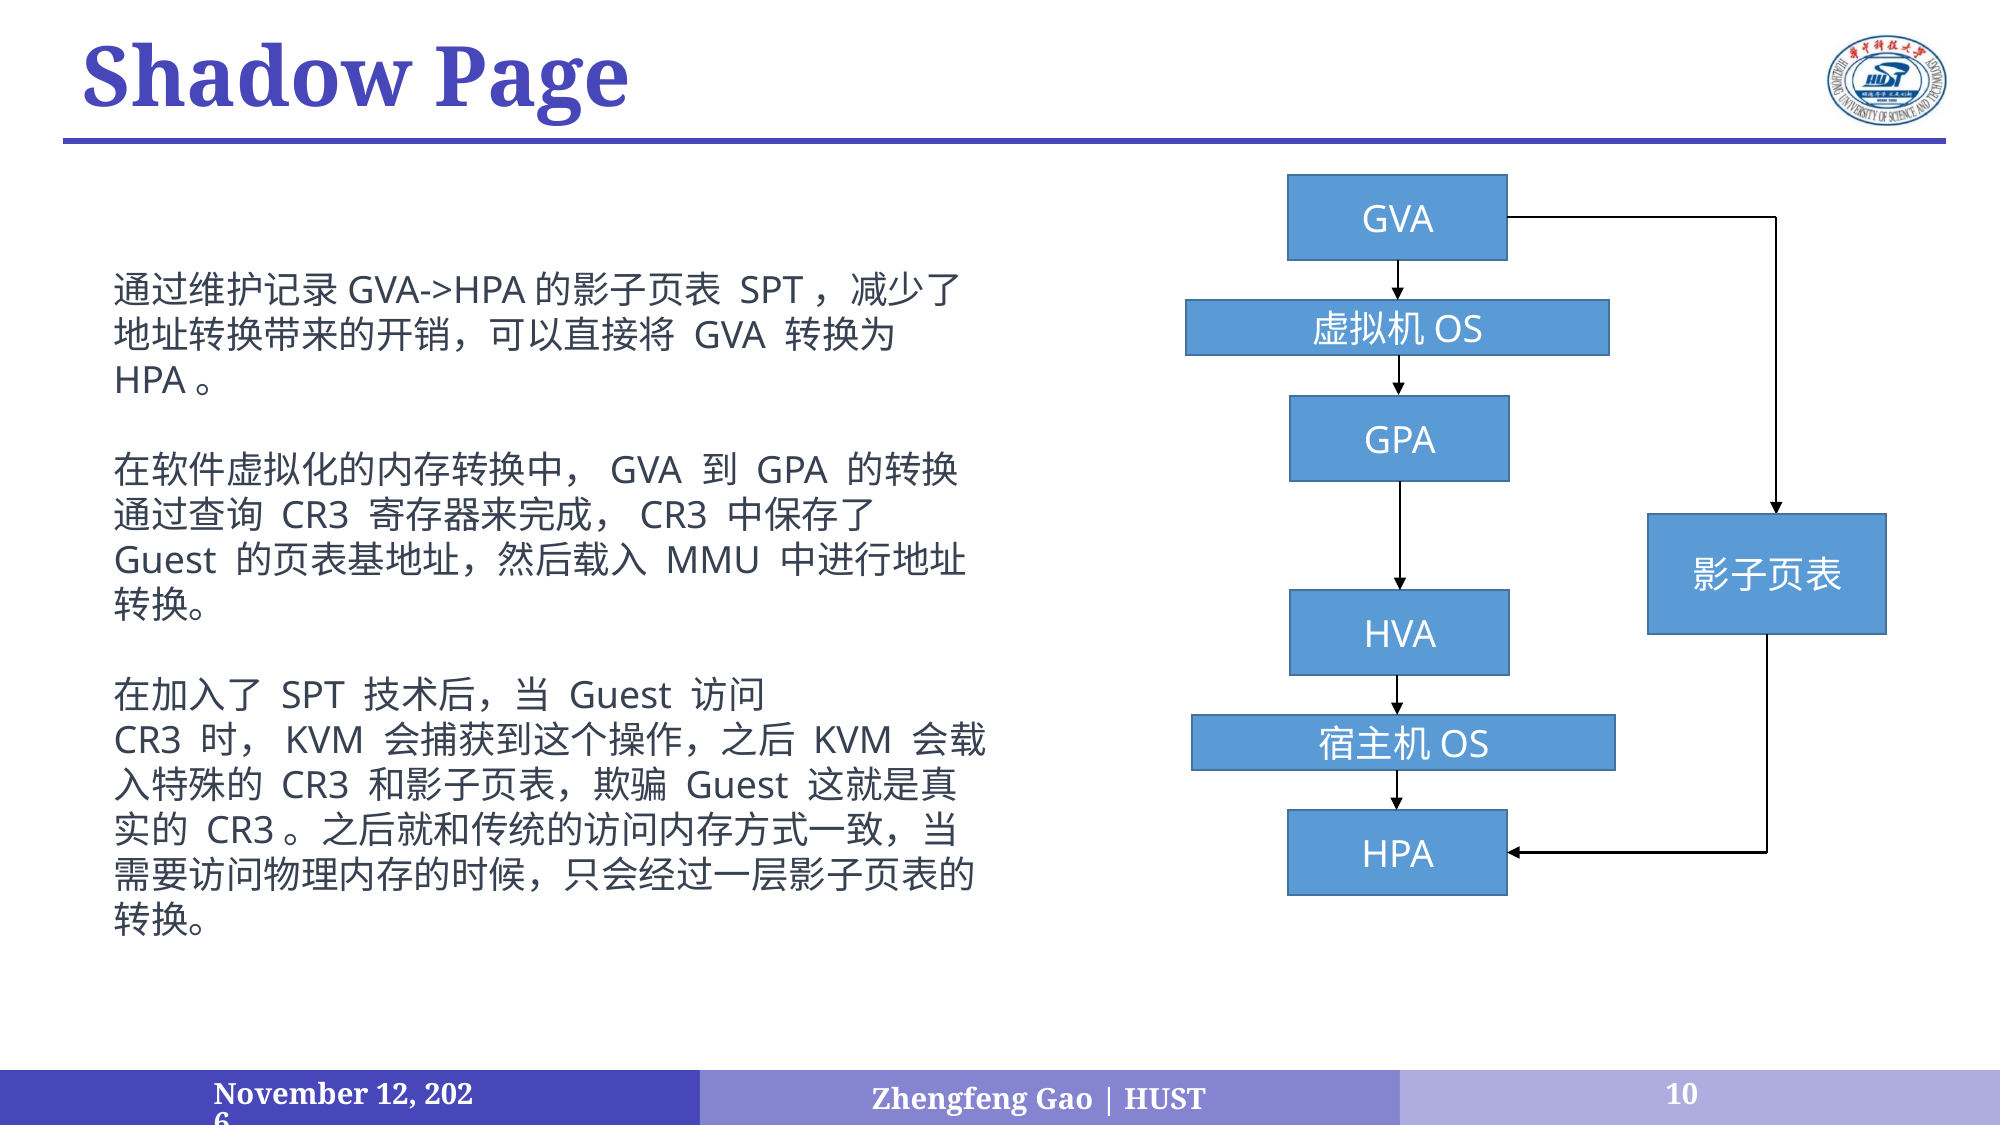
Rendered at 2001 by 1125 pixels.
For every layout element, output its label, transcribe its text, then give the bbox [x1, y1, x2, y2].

picture [1826, 34, 1947, 127]
text_box HPA [1287, 809, 1508, 896]
text_box [1399, 1069, 1615, 1125]
text_box Shadow Page [68, 27, 1184, 132]
text_box 影子页表 [1647, 513, 1887, 635]
text_box HVA [1289, 589, 1510, 676]
text_box 通过维护记录GVA->HPA的影子页表 SPT，减少了地址转换带来的开销，可以直接将 GVA 转换为 HPA。 在软件虚拟化的内存转换中，GVA 到 GPA 的转换通过查询 CR3 寄存器来完成，CR3 中保存了 Guest 的页表基地址，然后载入 MMU 中进行地址转换。 在加入了 SPT 技术后，当 Guest 访问 CR3 时，KVM 会捕获到这个操作，之后 KVM 会载入特殊的 CR3 和影子页表，欺骗 Guest 这就是真实的 CR3。之后就和传统的访问内存方式一致，当需要访问物理内存的时候，只会经过一层影子页表的转换。 [98, 258, 1005, 949]
slide_number 10 [1615, 1050, 1749, 1125]
text_box 宿主机OS [1191, 714, 1616, 771]
text_box [699, 1069, 1399, 1075]
footer Zhengfeng Gao | HUST [671, 1075, 1414, 1120]
text_box [699, 1120, 1399, 1125]
text_box GVA [1287, 174, 1508, 261]
text_box 虚拟机OS [1185, 299, 1610, 356]
text_box GPA [1289, 395, 1510, 482]
text_box [1749, 1069, 2000, 1125]
text_box [0, 1069, 198, 1125]
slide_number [198, 1065, 502, 1125]
text_box [502, 1069, 699, 1125]
